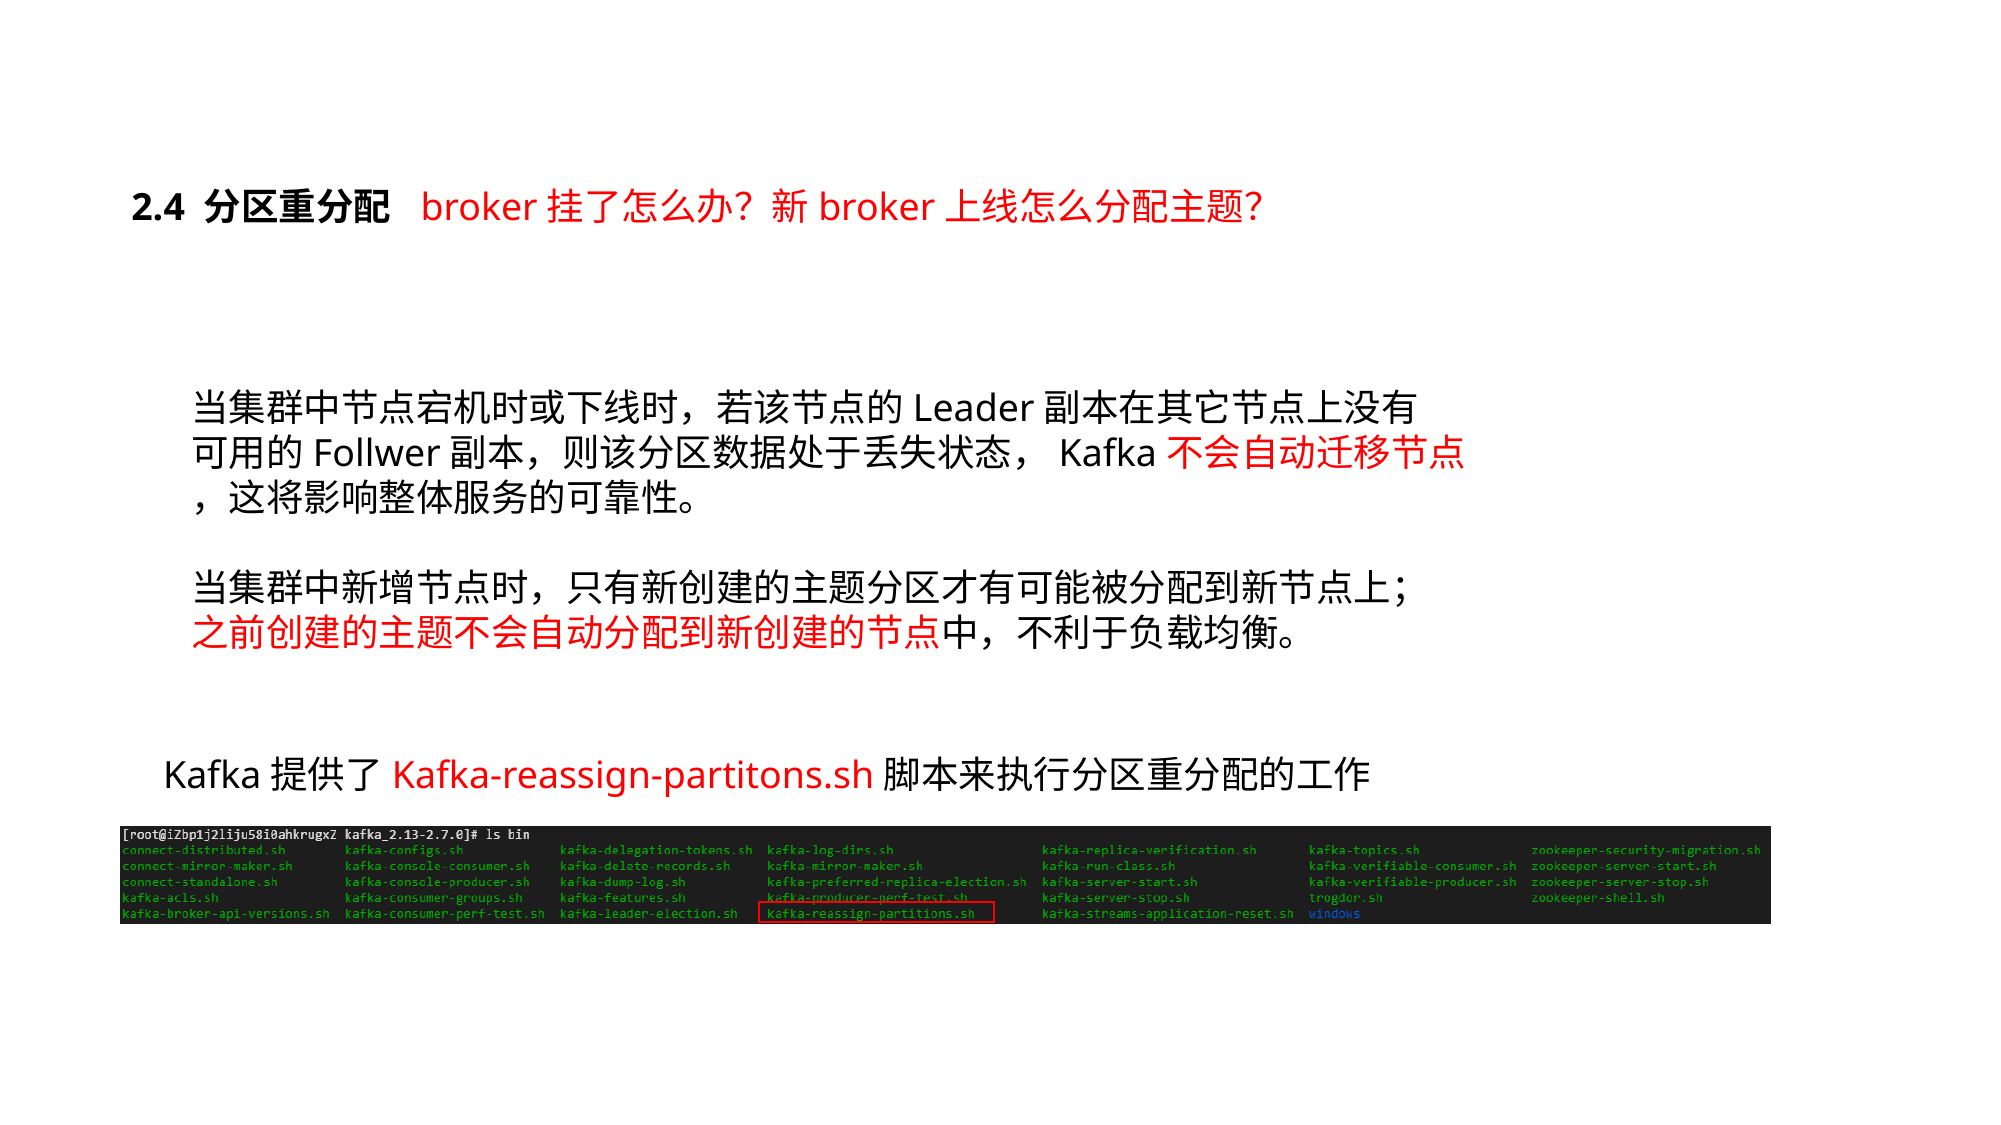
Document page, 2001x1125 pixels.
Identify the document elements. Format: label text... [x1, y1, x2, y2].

text_box 2.4 分区重分配 [116, 175, 405, 236]
text_box broker挂了怎么办？新broker上线怎么分配主题？ [405, 175, 1297, 236]
text_box 当集群中节点宕机时或下线时，若该节点的Leader副本在其它节点上没有 可用的Follwer副本，则该分区数据处于丢失状态，Kafka不会自动迁移节点 ，这将影响整体服务的可靠性。 当集群中新增节点时，只有新创建的主题分区才有可能被分配到新节点上； 之前创建的主题不会自动分配到新创建的节点中，不利于负载均衡。 [176, 376, 1481, 662]
text_box Kafka提供了Kafka-reassign-partitons.sh脚本来执行分区重分配的工作 [148, 743, 1386, 804]
picture [120, 826, 1771, 924]
